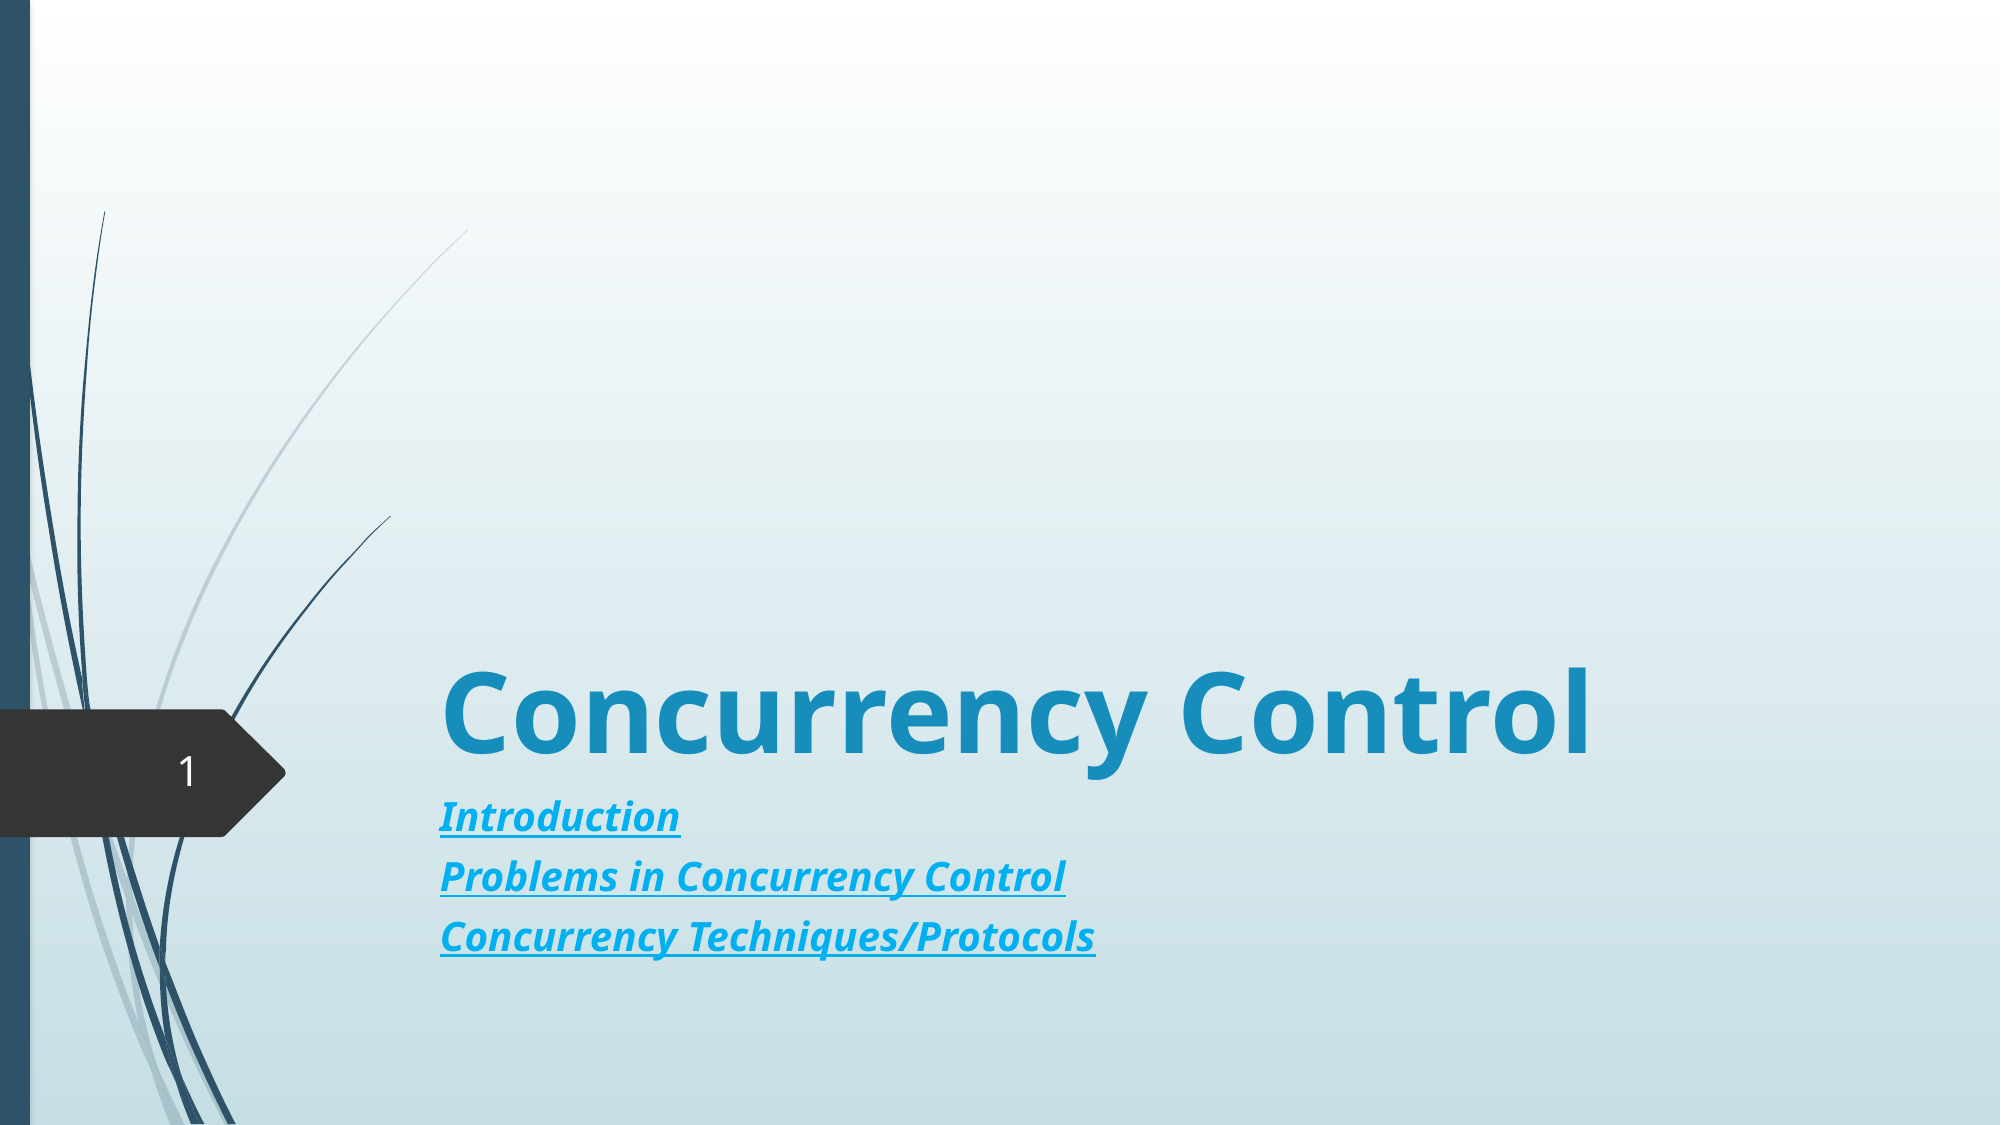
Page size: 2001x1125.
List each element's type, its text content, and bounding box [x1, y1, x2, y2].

slide_number 1 [87, 743, 216, 803]
title Concurrency Control [424, 412, 1888, 783]
subtitle Introduction Problems in Concurrency Control Concurrency Techniques/Protocols [424, 783, 1888, 969]
